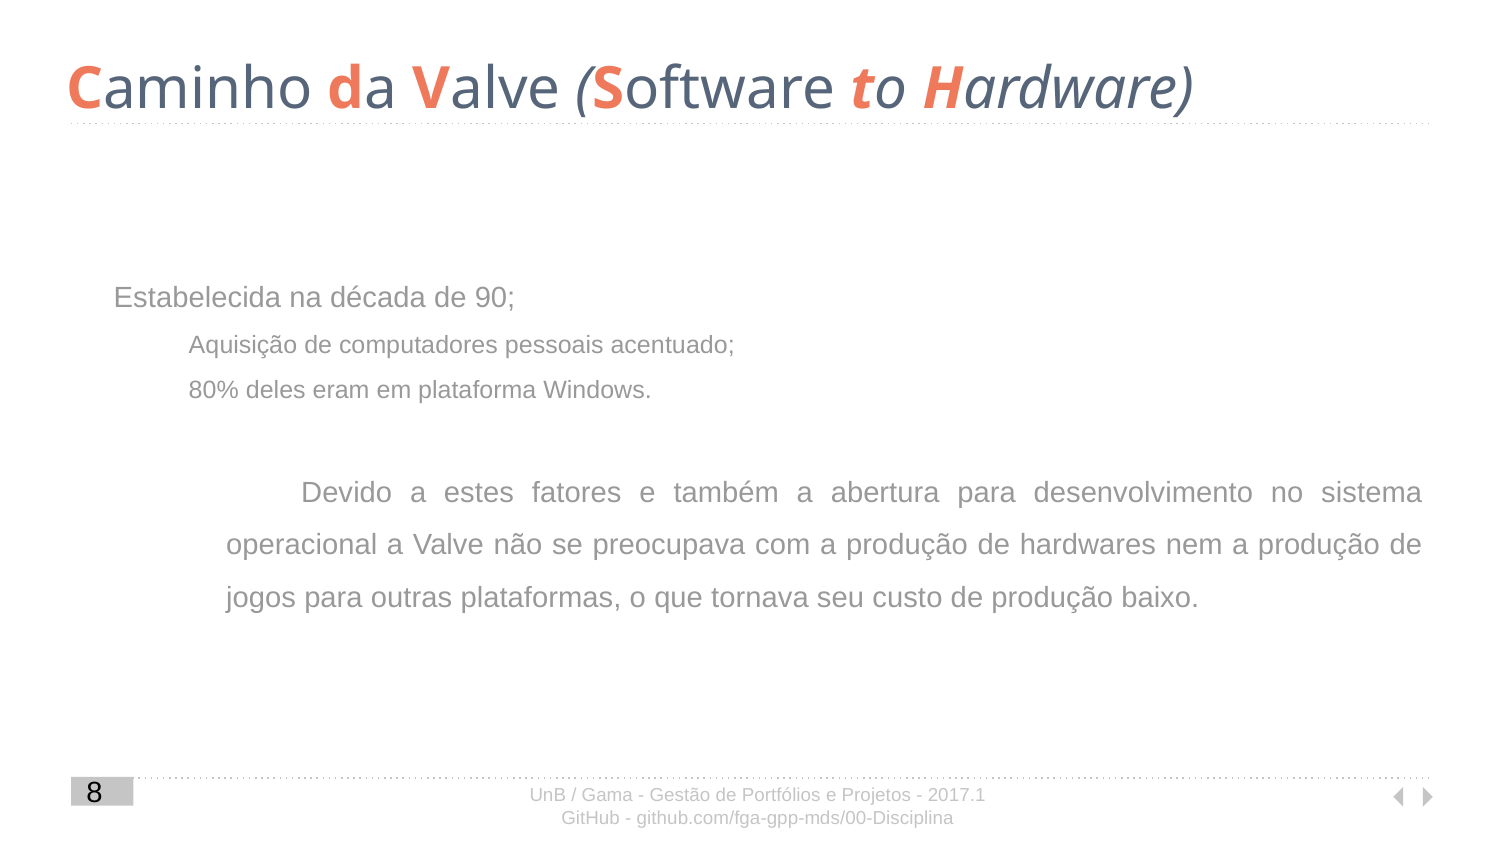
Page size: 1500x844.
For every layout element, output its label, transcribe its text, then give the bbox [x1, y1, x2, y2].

slide_number ‹#› [71, 776, 131, 806]
list Estabelecida na década de 90; Aquisição de computadores pessoais acentuado; 80% deles eram em plataforma Windows. Devido a estes fatores e também a abertura para desenvolvimento no sistema operacional a Valve não se preocupava com a produção de hardwares nem a produção de jogos para outras plataformas, o que tornava seu custo de produção baixo. [61, 246, 1439, 656]
title Caminho da Valve (Software to Hardware) [51, 35, 1449, 112]
